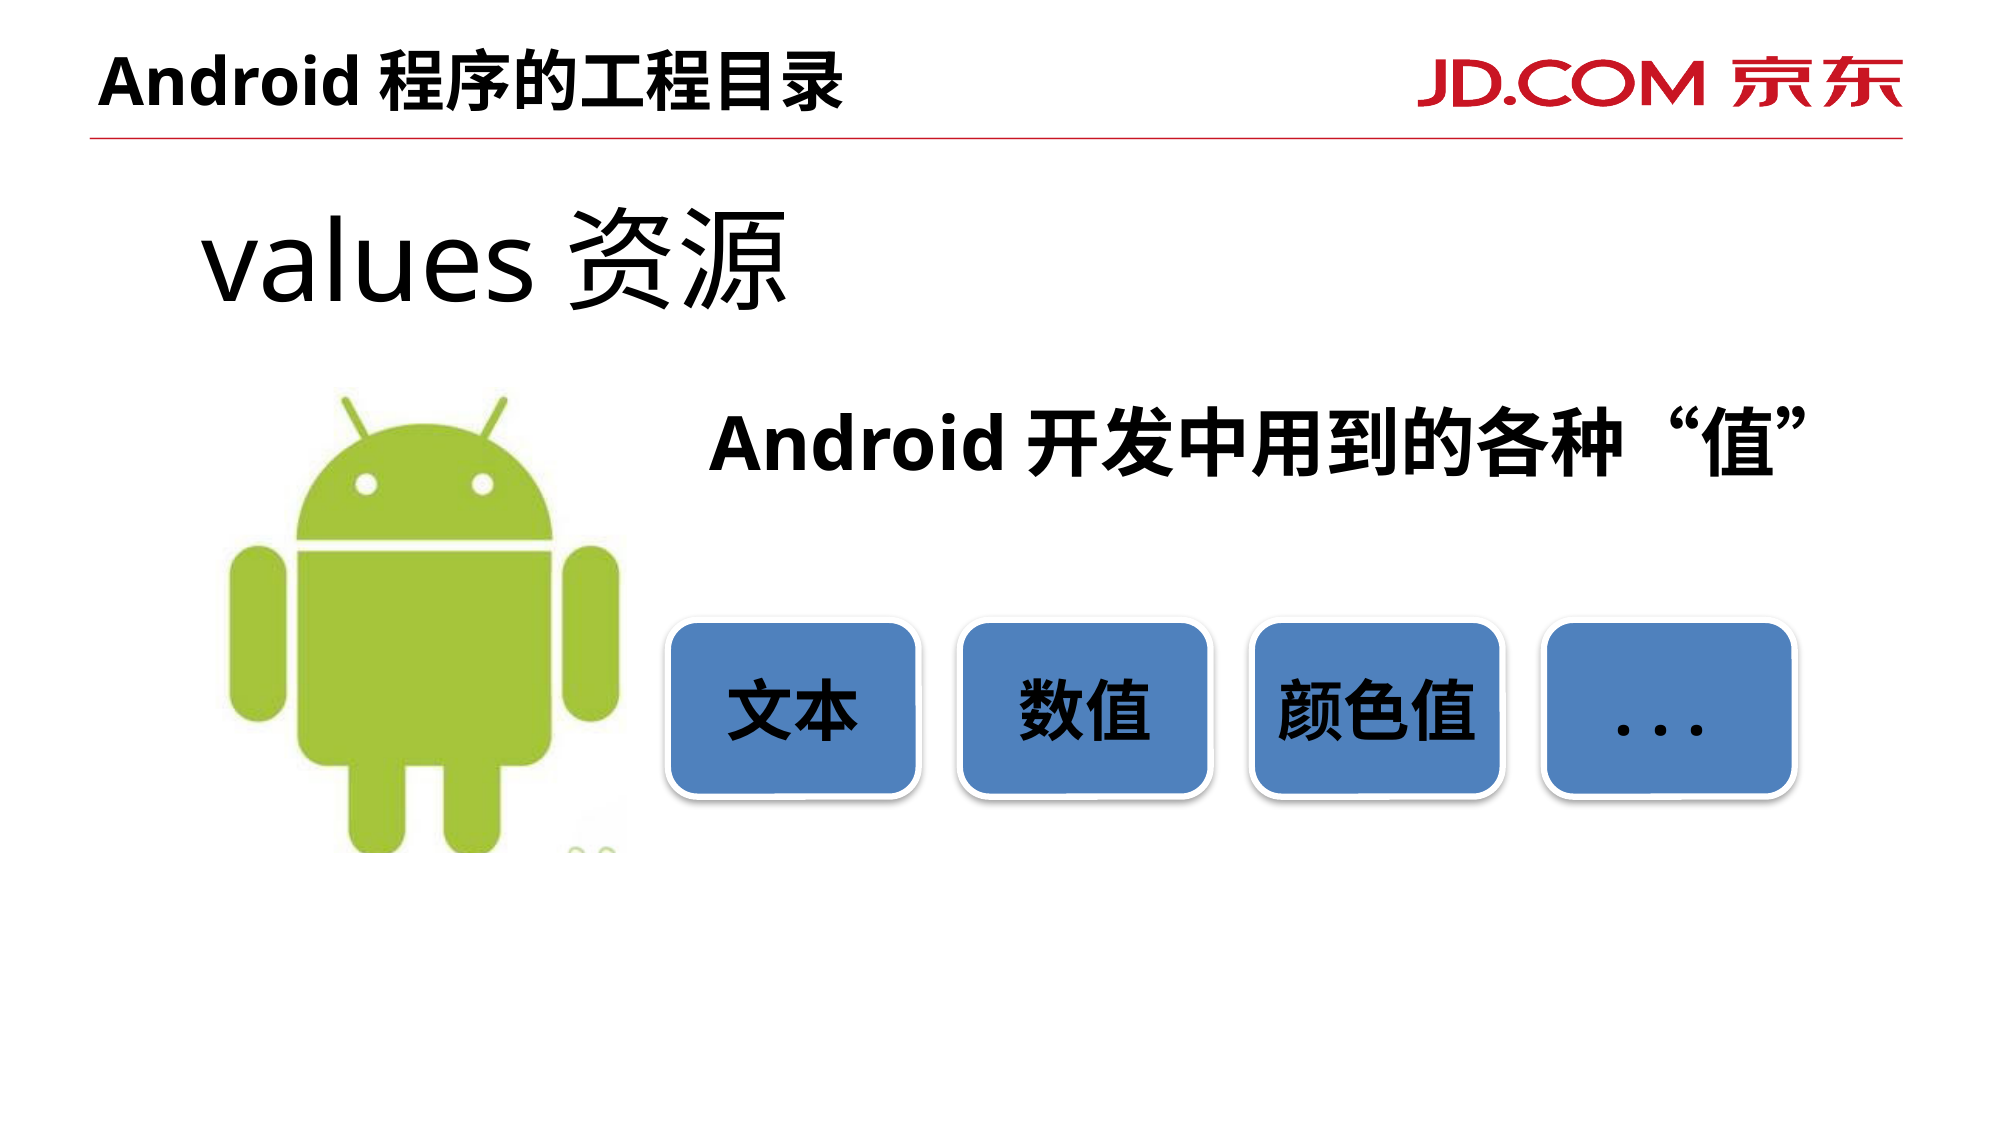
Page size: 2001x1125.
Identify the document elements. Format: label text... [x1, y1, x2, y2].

text_box . . . [1540, 616, 1798, 800]
text_box 颜色值 [1248, 616, 1506, 800]
picture [0, 1, 2000, 1125]
text_box 数值 [956, 616, 1214, 800]
text_box 文本 [664, 616, 922, 800]
text_box values资源 [186, 181, 805, 332]
text_box Android程序的工程目录 [83, 31, 908, 127]
text_box Android开发中用到的各种“值” [694, 387, 1866, 493]
